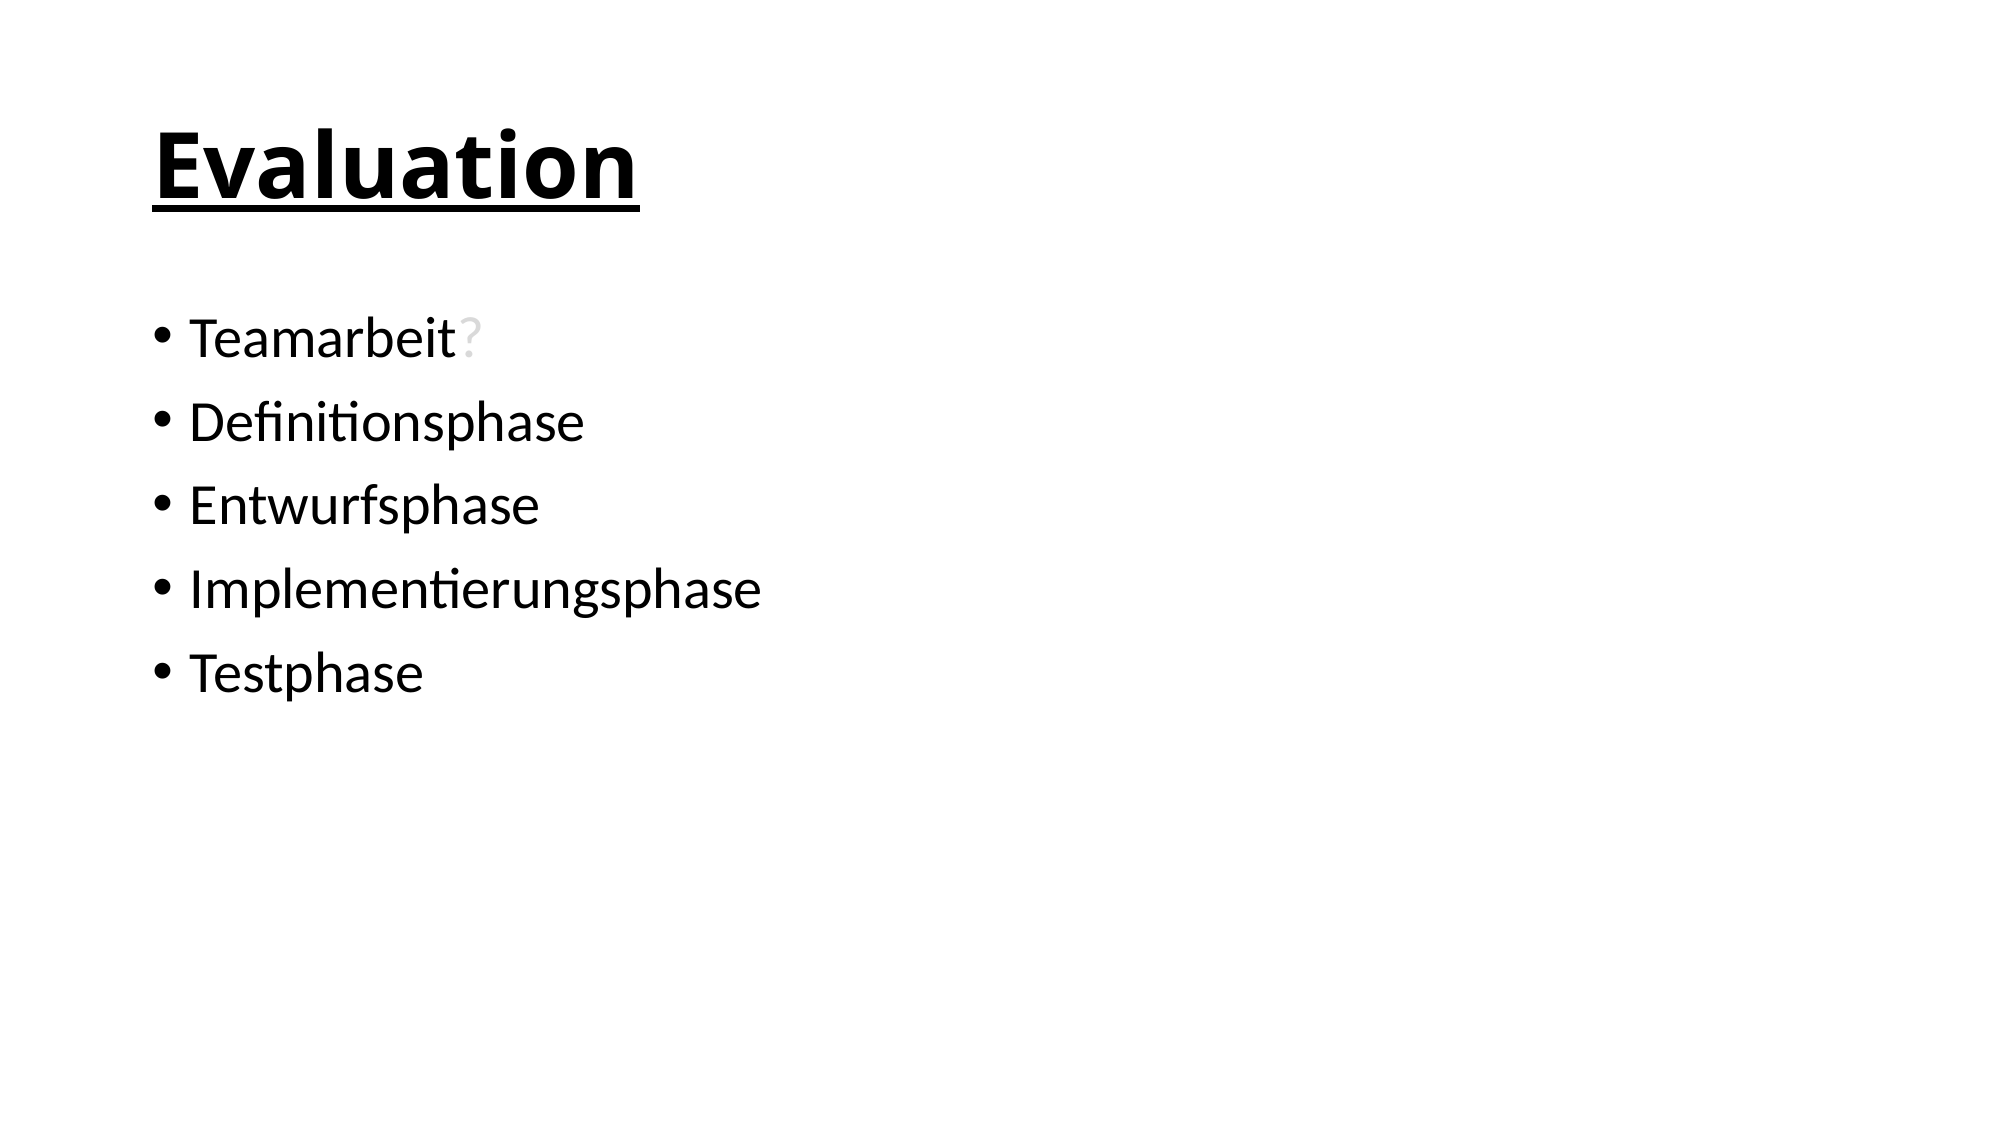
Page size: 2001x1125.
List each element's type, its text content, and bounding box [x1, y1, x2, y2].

title Evaluation [137, 59, 1863, 278]
list Teamarbeit? Definitionsphase Entwurfsphase Implementierungsphase Testphase [137, 299, 1863, 1014]
